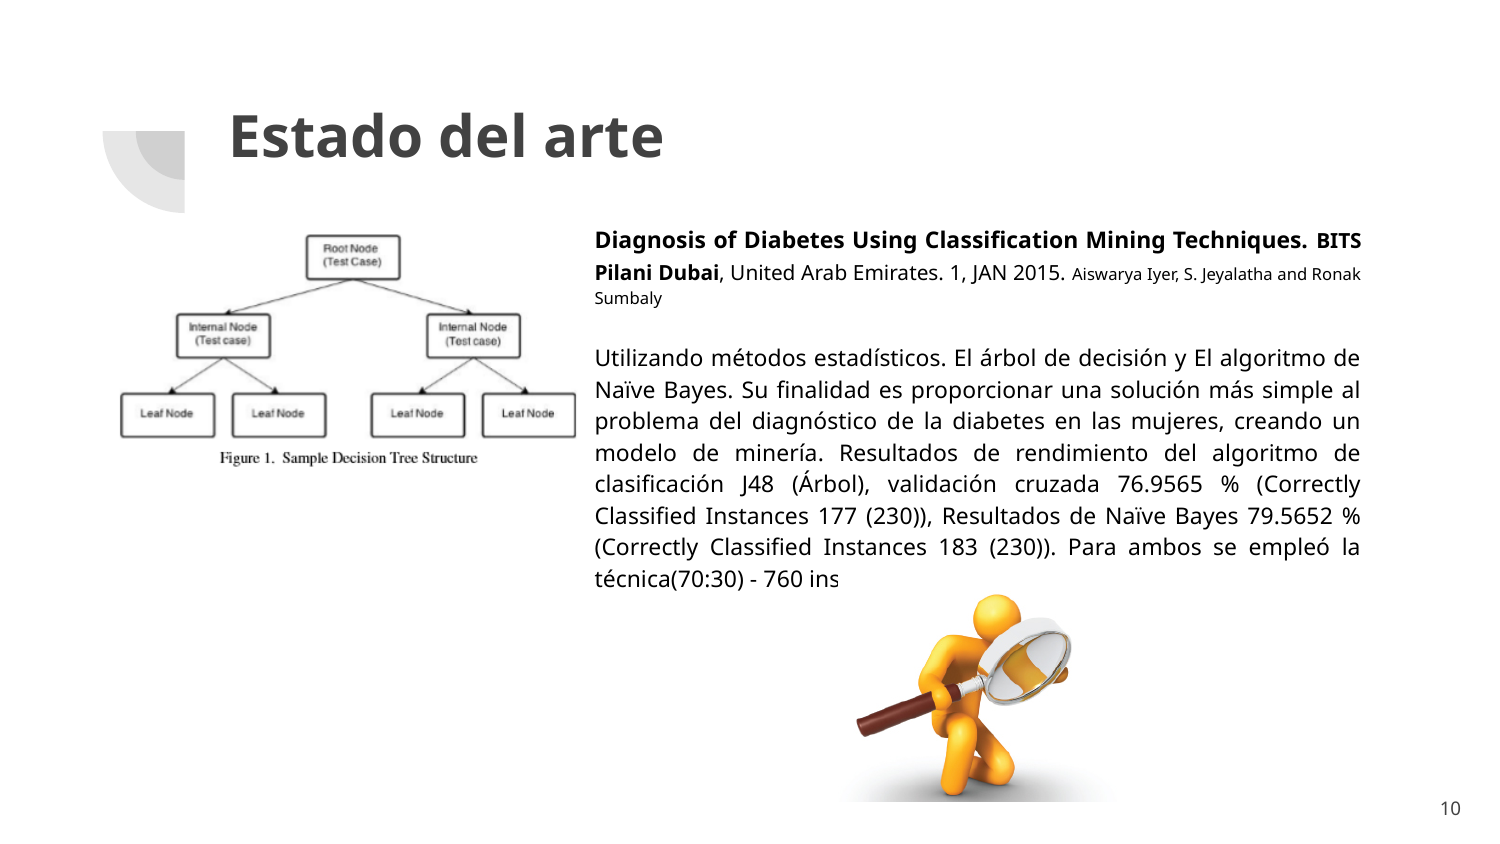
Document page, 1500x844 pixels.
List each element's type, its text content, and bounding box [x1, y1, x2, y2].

picture [108, 230, 588, 475]
slide_number ‹#› [1386, 777, 1477, 842]
list Diagnosis of Diabetes Using Classification Mining Techniques. BITS Pilani Dubai, United Arab Emirates. 1, JAN 2015. Aiswarya Iyer, S. Jeyalatha and Ronak Sumbaly Utilizando métodos estadísticos. El árbol de decisión y El algoritmo de Naïve Bayes. Su finalidad es proporcionar una solución más simple al problema del diagnóstico de la diabetes en las mujeres, creando un modelo de minería. Resultados de rendimiento del algoritmo de clasificación J48 (Árbol), validación cruzada 76.9565 % (Correctly Classified Instances 177 (230)), Resultados de Naïve Bayes 79.5652 % (Correctly Classified Instances 183 (230)). Para ambos se empleó la técnica(70:30) - 760 instancias inicialmente). [579, 207, 1377, 568]
title Estado del arte [213, 83, 1368, 229]
picture [838, 567, 1118, 802]
